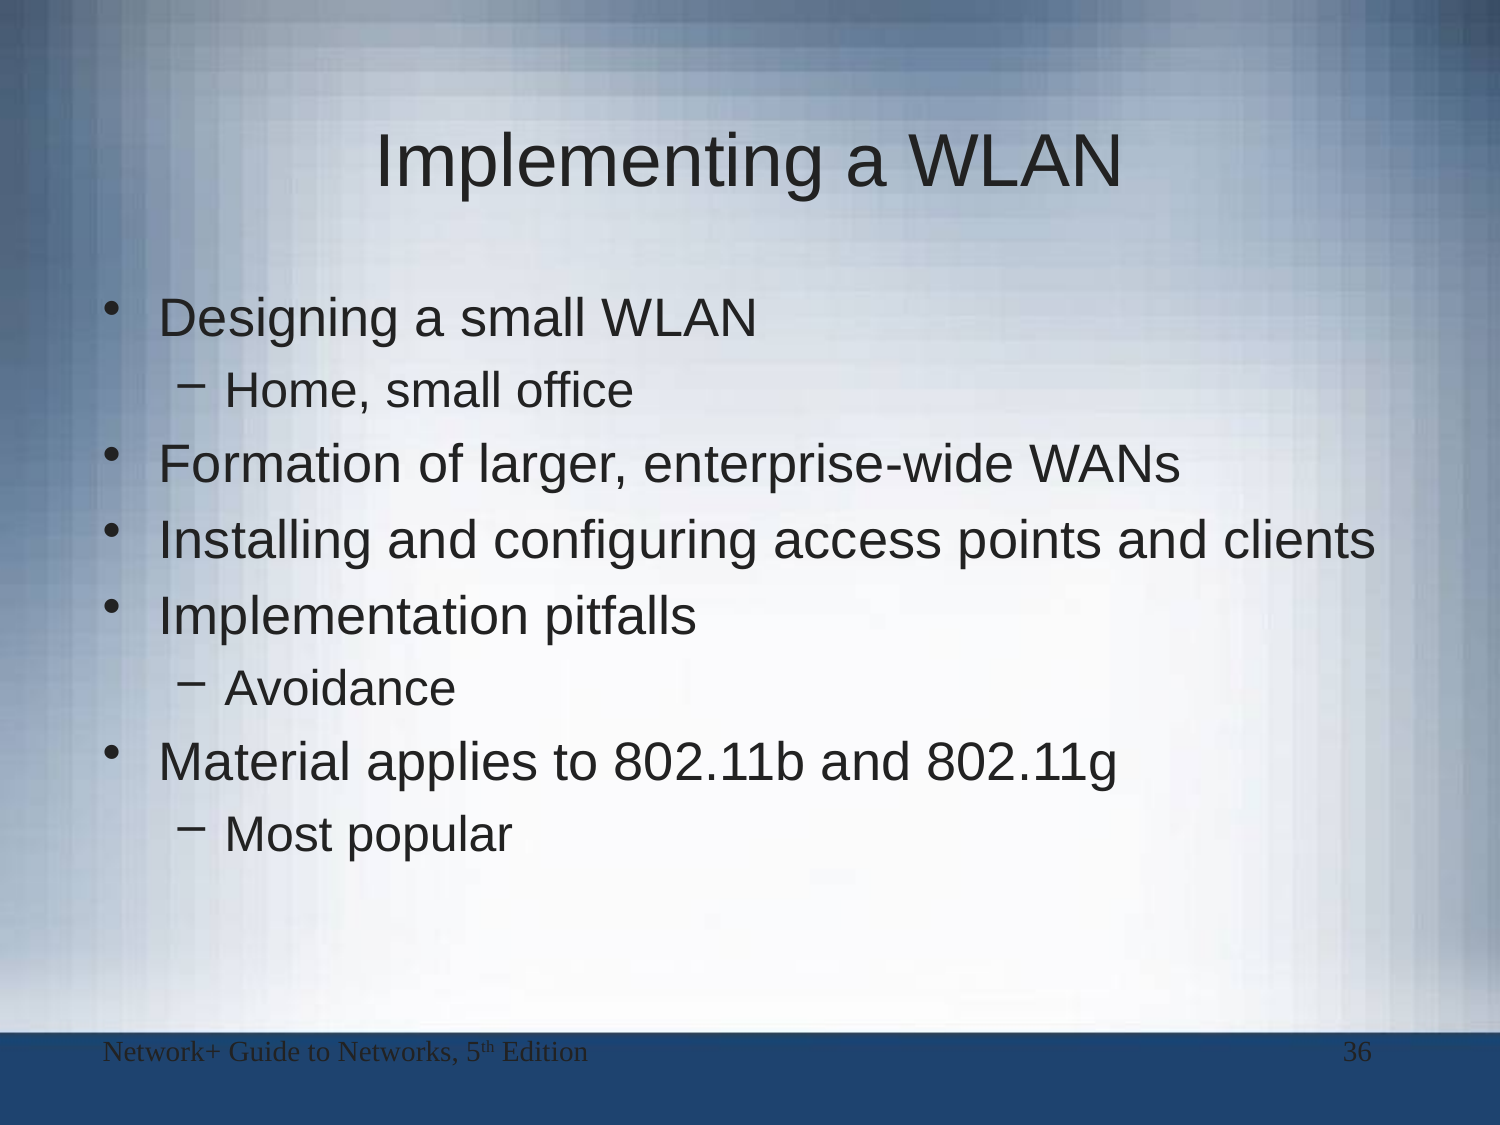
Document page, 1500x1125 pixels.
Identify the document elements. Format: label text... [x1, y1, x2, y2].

slide_number 36 [1074, 1025, 1388, 1100]
list Designing a small WLAN Home, small office Formation of larger, enterprise-wide WANs Installing and configuring access points and clients Implementation pitfalls Avoidance Material applies to 802.11b and 802.11g Most popular [87, 275, 1413, 1025]
picture [0, 0, 1500, 1125]
footer Network+ Guide to Networks, 5th Edition [87, 1025, 988, 1100]
title Implementing a WLAN [87, 62, 1413, 250]
